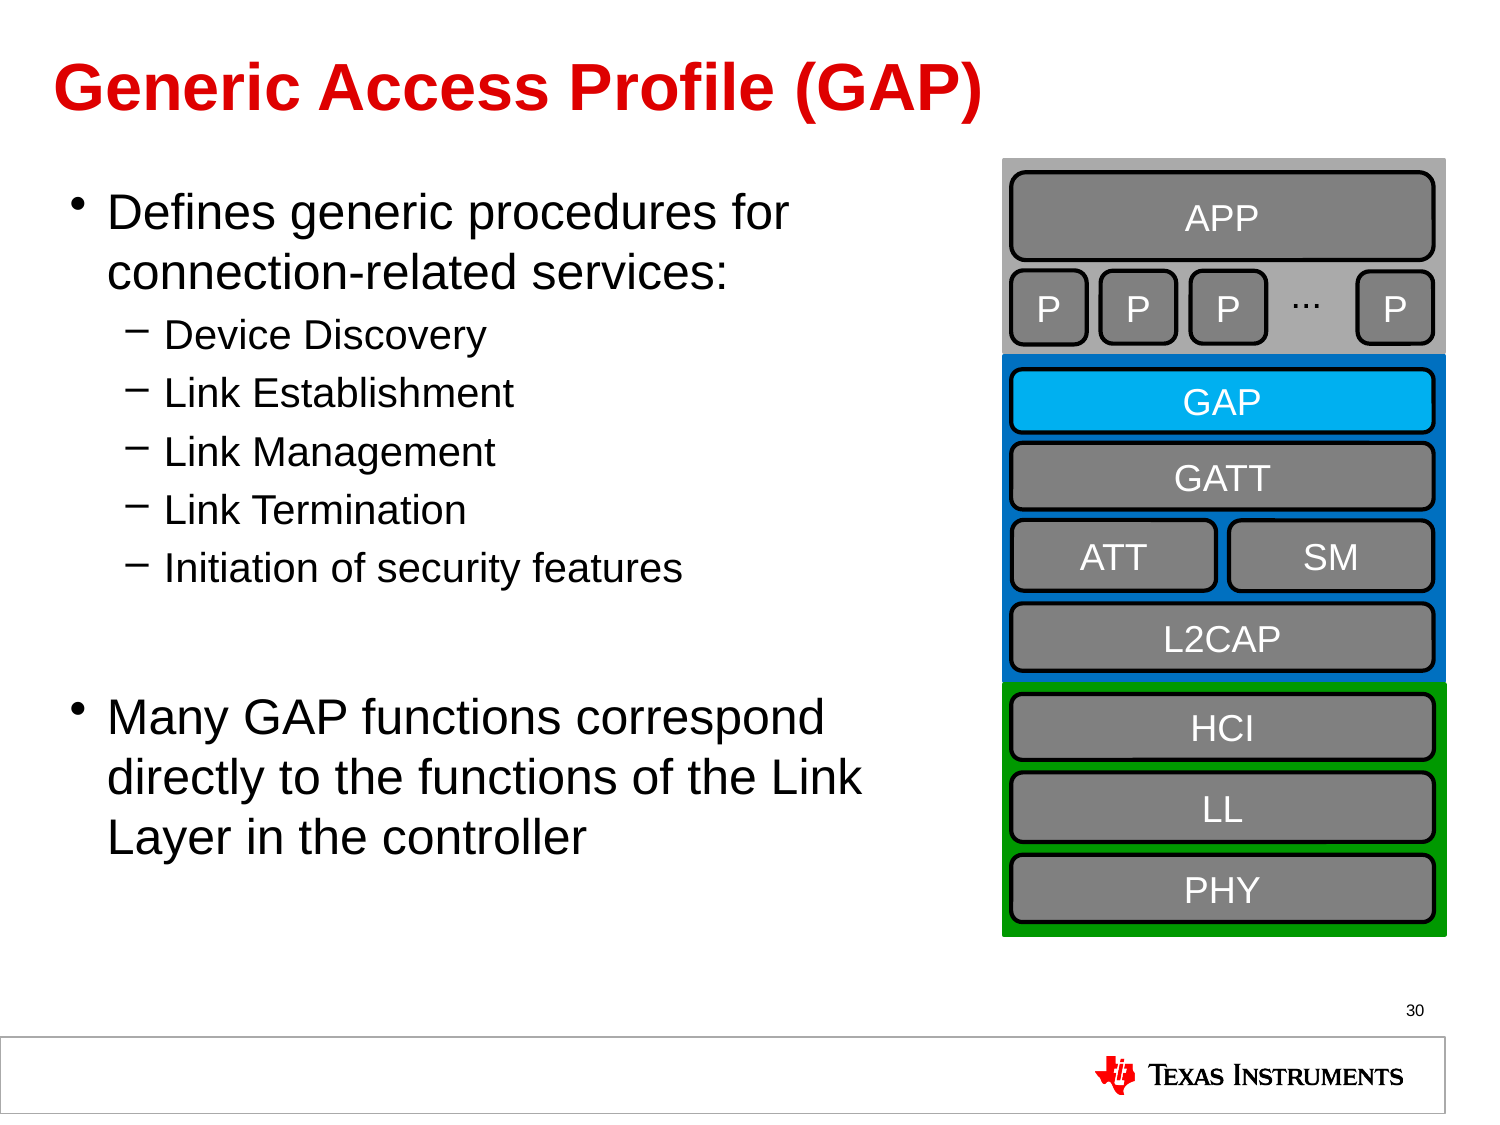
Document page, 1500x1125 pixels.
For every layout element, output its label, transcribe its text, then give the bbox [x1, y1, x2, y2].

list Defines generic procedures for connection-related services: Device Discovery Link Establishment Link Management Link Termination Initiation of security features Many GAP functions correspond directly to the functions of the Link Layer in the controller [54, 171, 891, 984]
slide_number 30 [1089, 992, 1440, 1027]
picture [1095, 1056, 1403, 1095]
title Generic Access Profile (GAP) [37, 23, 1426, 158]
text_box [1003, 159, 1445, 936]
